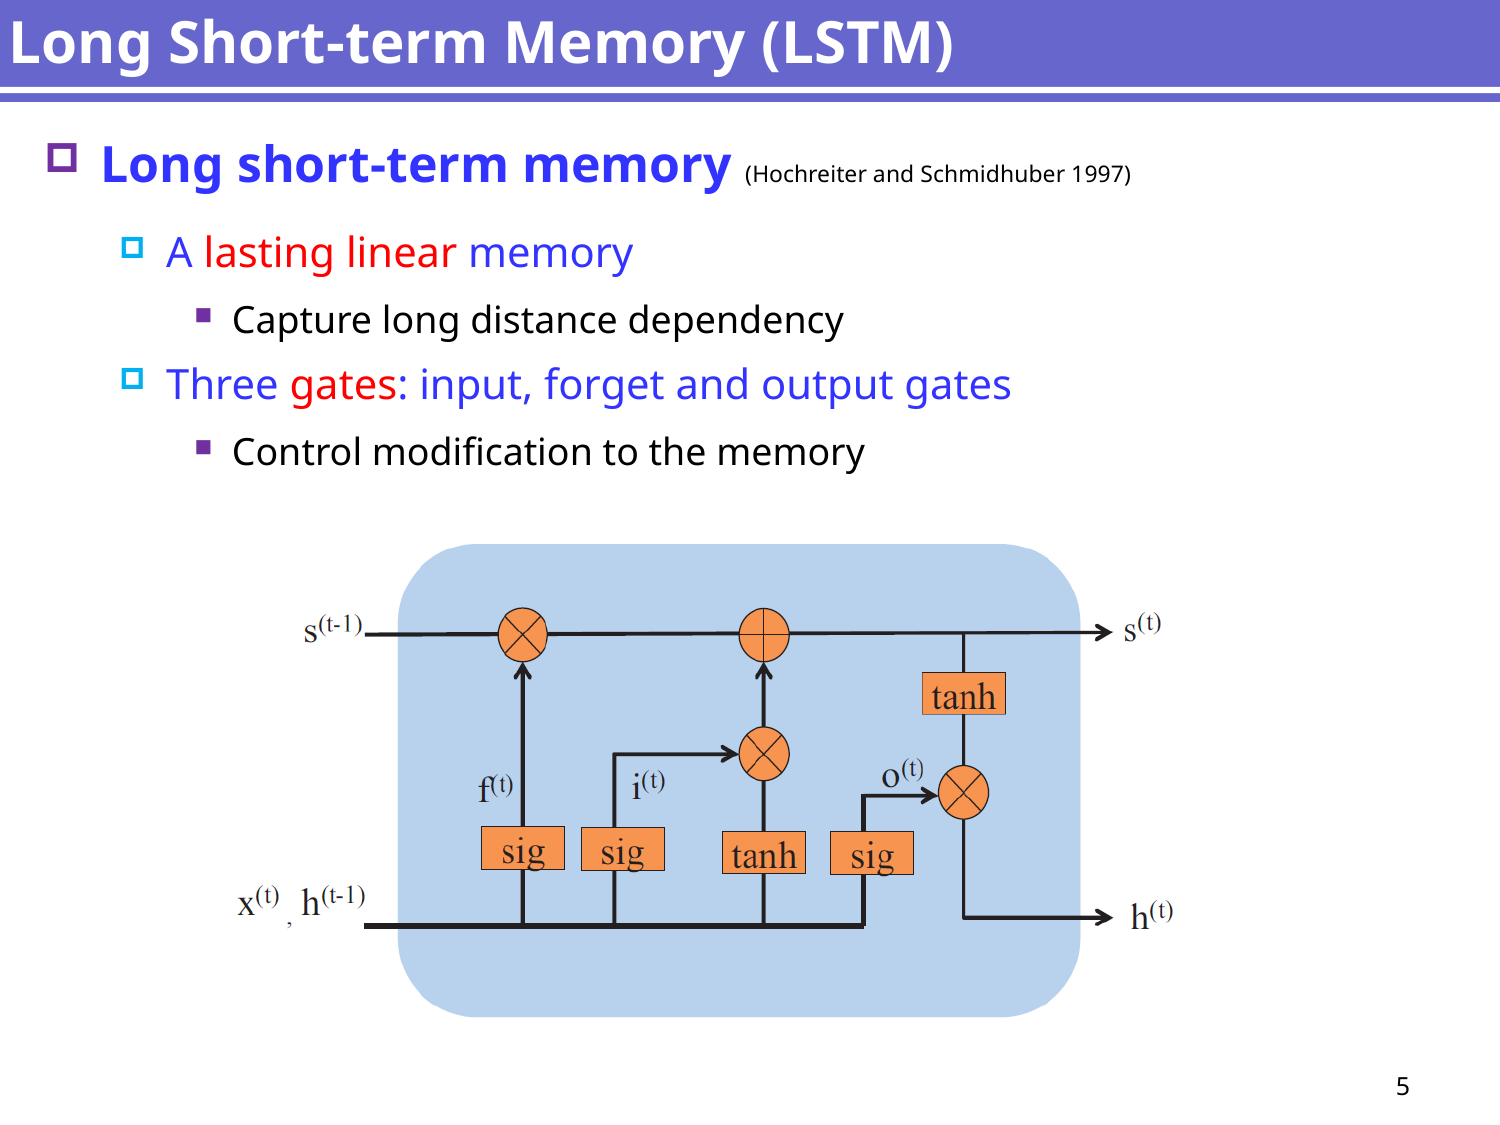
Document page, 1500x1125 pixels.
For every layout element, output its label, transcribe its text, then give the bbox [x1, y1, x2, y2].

list Long short-term memory (Hochreiter and Schmidhuber 1997) A lasting linear memory Capture long distance dependency Three gates: input, forget and output gates Control modification to the memory [29, 125, 1459, 1047]
title Long Short-term Memory (LSTM) [0, 7, 1309, 73]
picture [210, 507, 1216, 1048]
slide_number 5 [1293, 1058, 1425, 1112]
